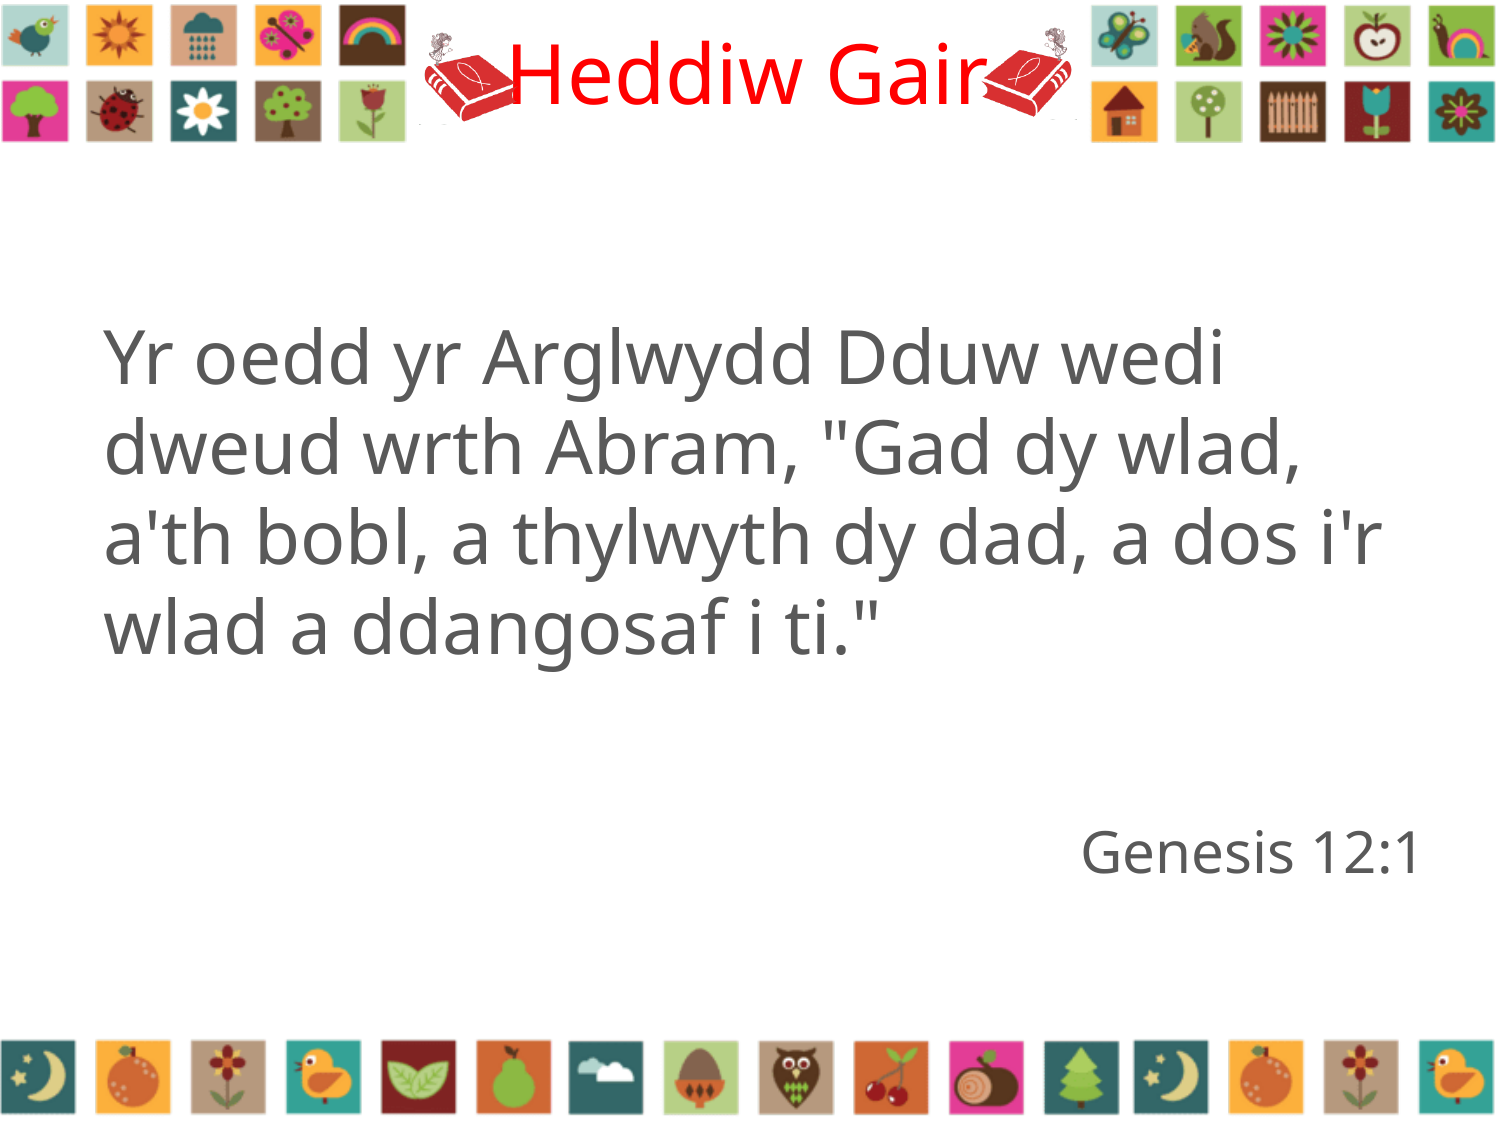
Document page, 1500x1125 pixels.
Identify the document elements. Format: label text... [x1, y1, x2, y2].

text_box Genesis 12:1 [808, 807, 1441, 893]
text_box Heddiw Gair [425, 13, 1077, 129]
picture [950, 3, 1500, 150]
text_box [0, 1028, 1500, 1118]
picture [0, 3, 550, 150]
text_box Yr oedd yr Arglwydd Dduw wedi dweud wrth Abram, "Gad dy wlad, a'th bobl, a thylwyth dy dad, a dos i'r wlad a ddangosaf i ti." [88, 302, 1459, 678]
